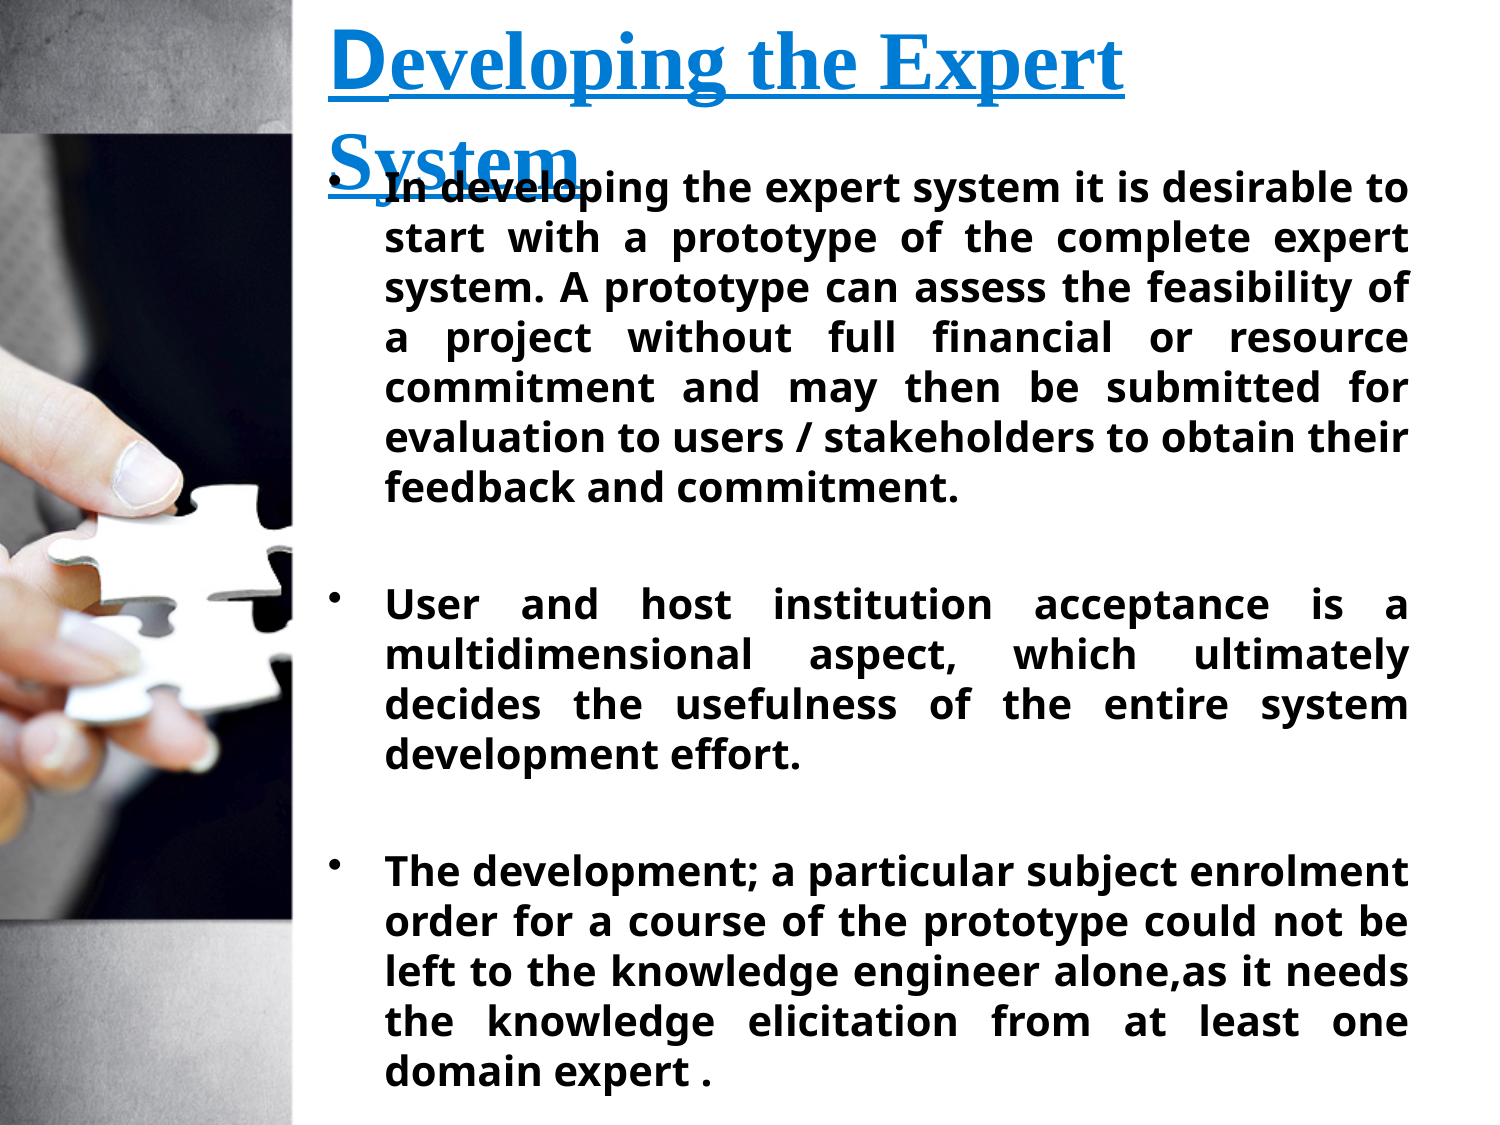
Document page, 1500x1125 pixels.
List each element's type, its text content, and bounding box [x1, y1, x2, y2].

title Developing the Expert System [312, 31, 1414, 153]
picture [0, 0, 1500, 1125]
list In developing the expert system it is desirable to start with a prototype of the complete expert system. A prototype can assess the feasibility of a project without full financial or resource commitment and may then be submitted for evaluation to users / stakeholders to obtain their feedback and commitment. User and host institution acceptance is a multidimensional aspect, which ultimately decides the usefulness of the entire system development effort. The development; a particular subject enrolment order for a course of the prototype could not be left to the knowledge engineer alone,as it needs the knowledge elicitation from at least one domain expert . [312, 153, 1426, 1103]
